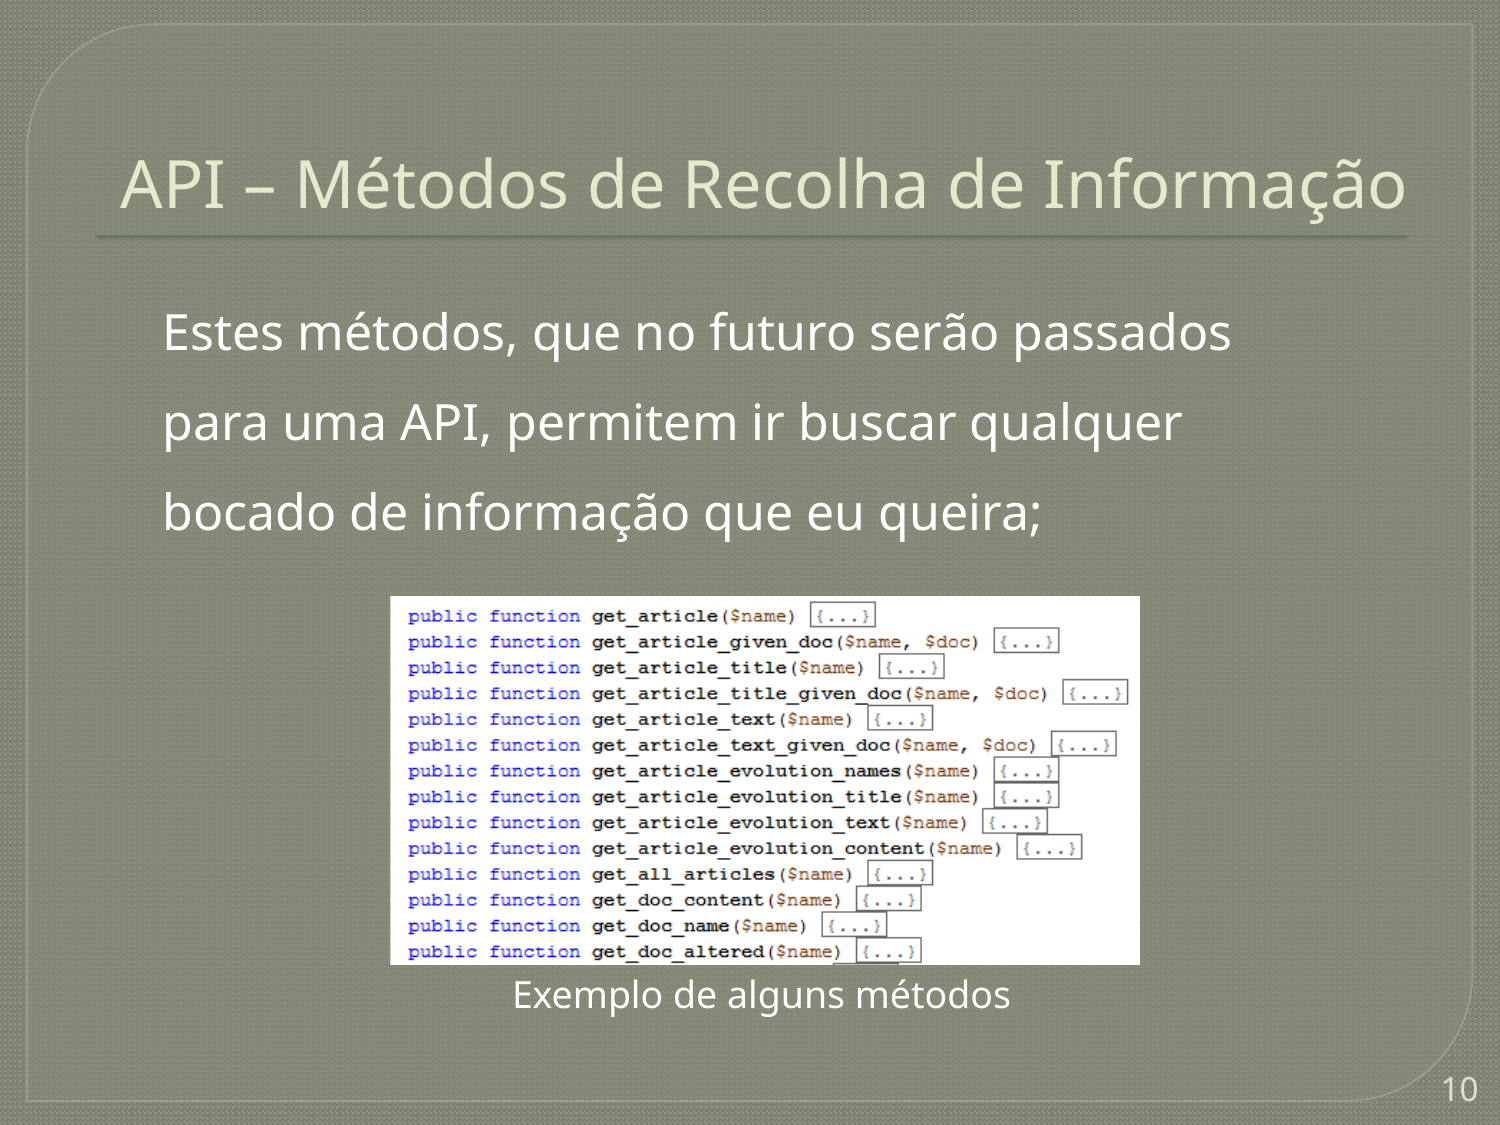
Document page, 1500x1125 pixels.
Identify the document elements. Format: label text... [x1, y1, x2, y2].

title API – Métodos de Recolha de Informação [75, 41, 1425, 230]
text_box Estes métodos, que no futuro serão passados para uma API, permitem ir buscar qualquer bocado de informação que eu queira; [147, 263, 1353, 1071]
slide_number 10 [1417, 1068, 1494, 1114]
picture [390, 595, 1140, 965]
text_box Exemplo de alguns métodos [383, 965, 1140, 1024]
